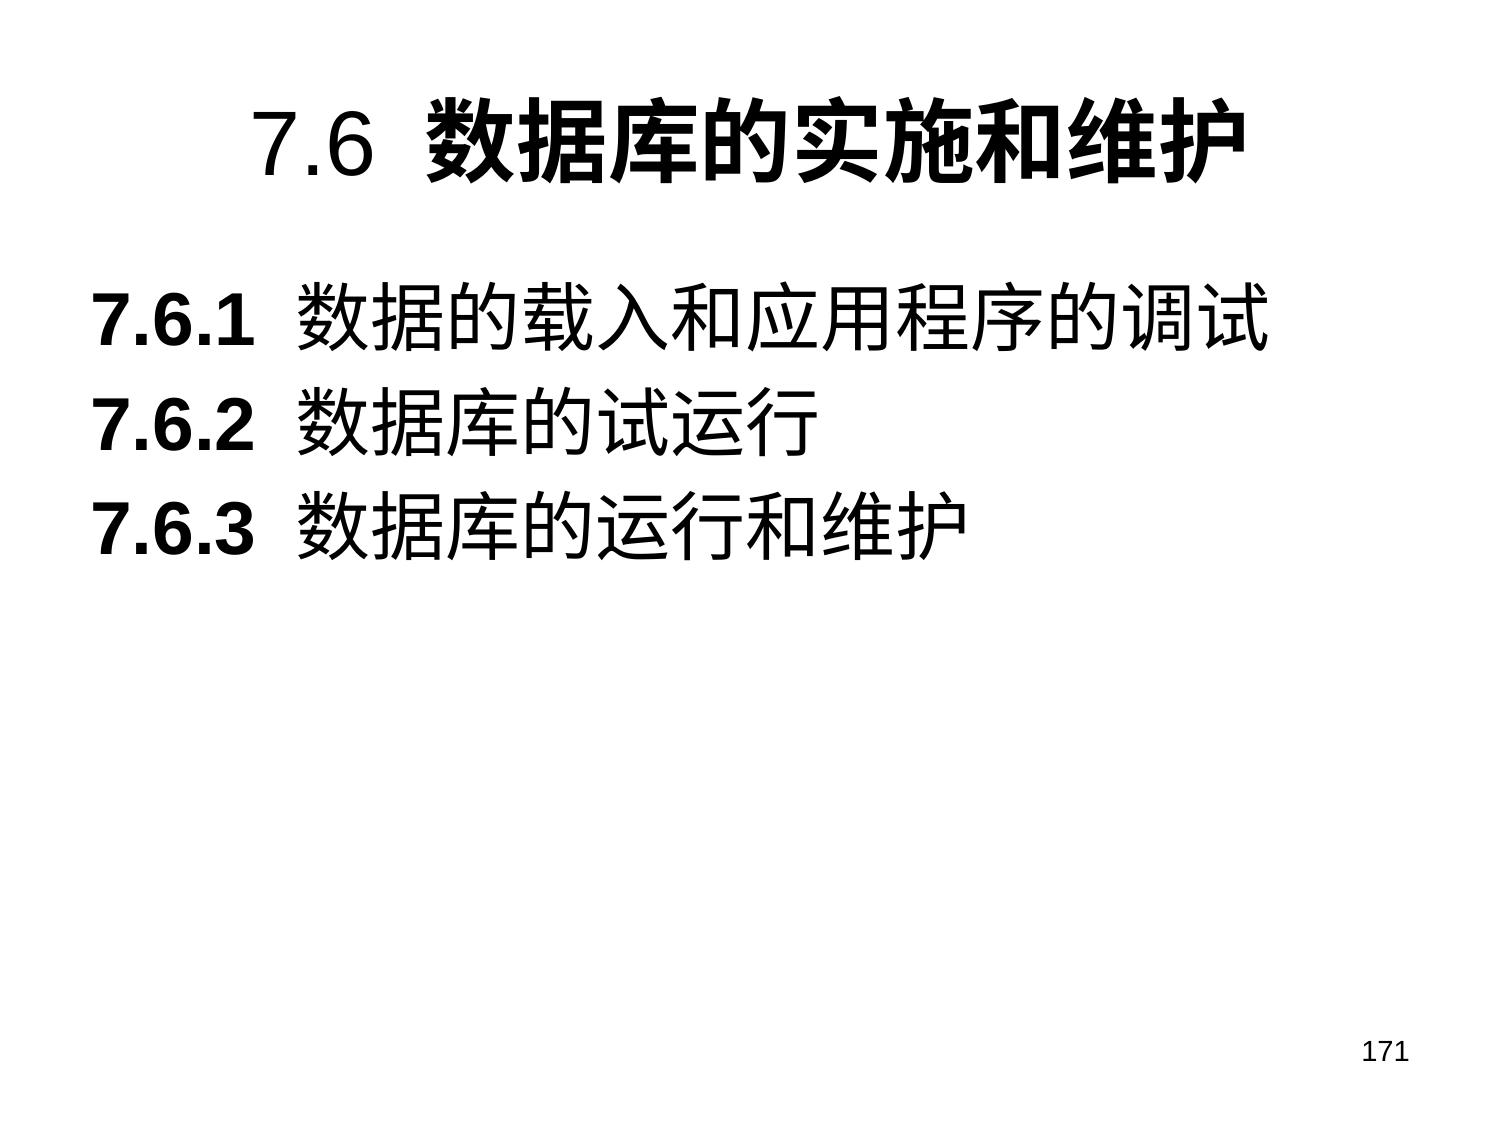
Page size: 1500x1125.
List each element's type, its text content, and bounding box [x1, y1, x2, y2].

slide_number 171 [1074, 1024, 1426, 1103]
list 7.6.1 数据的载入和应用程序的调试 7.6.2 数据库的试运行 7.6.3 数据库的运行和维护 [75, 262, 1425, 775]
title 7.6 数据库的实施和维护 [75, 45, 1425, 233]
